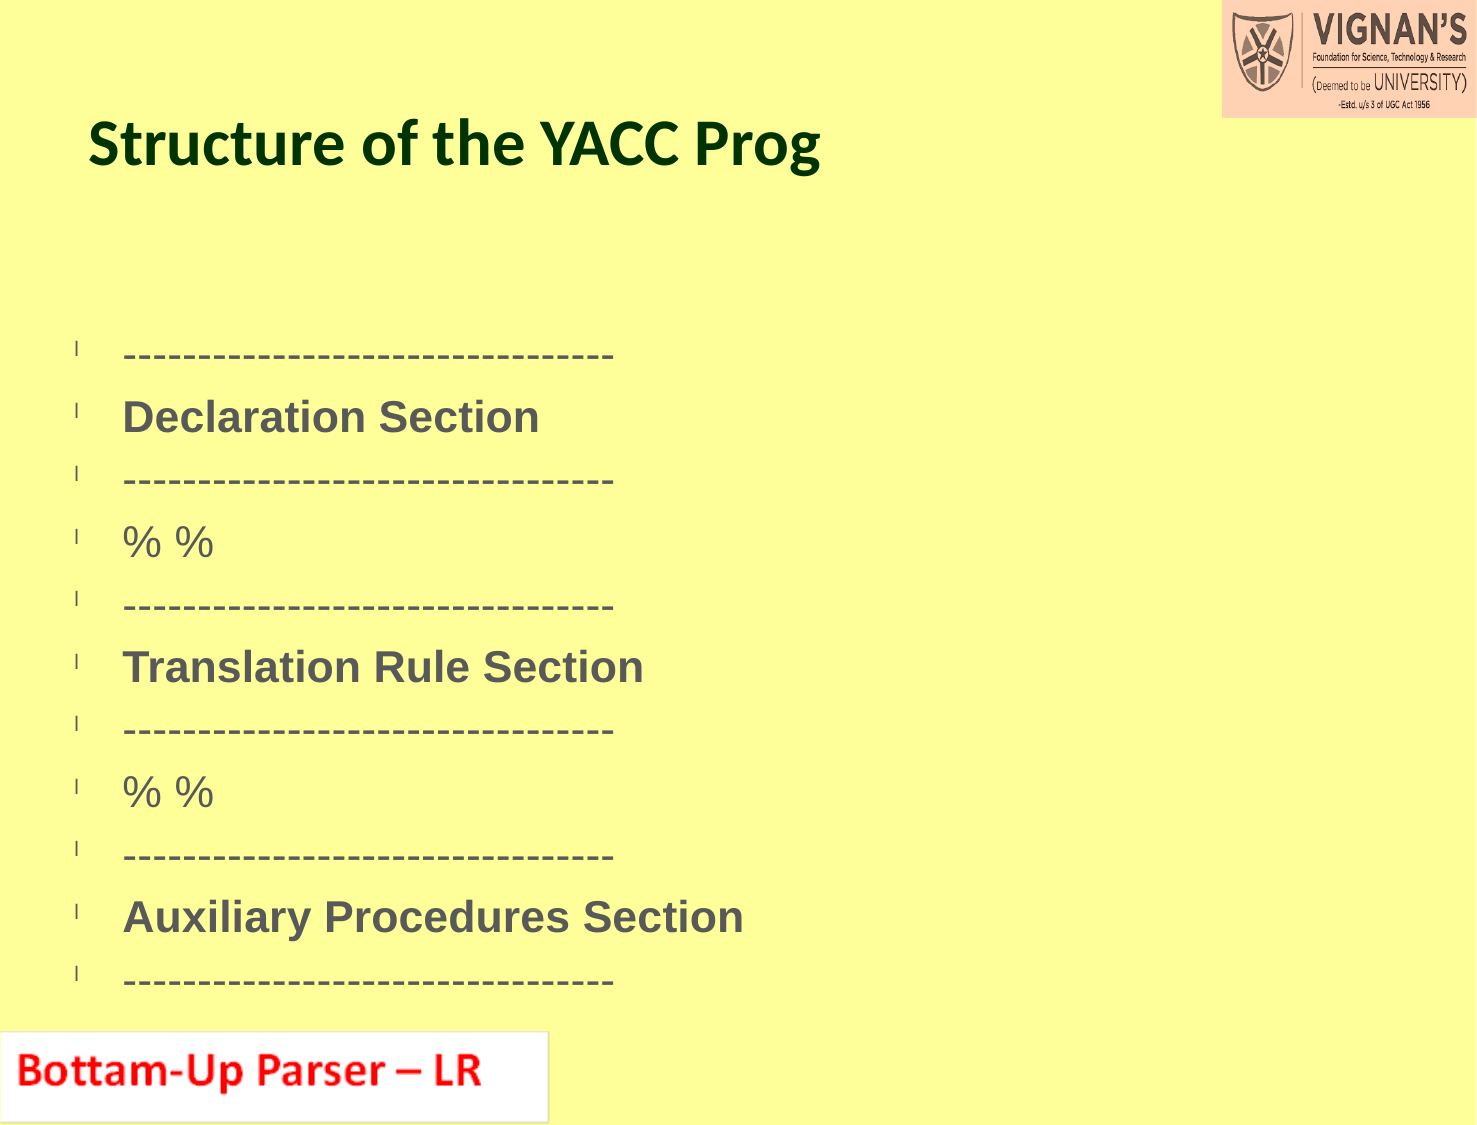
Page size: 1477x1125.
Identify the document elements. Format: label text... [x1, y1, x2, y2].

list --------------------------------- Declaration Section --------------------------------- % % --------------------------------- Translation Rule Section --------------------------------- % % --------------------------------- Auxiliary Procedures Section --------------------------------- [73, 262, 1403, 1005]
picture [0, 1031, 550, 1125]
title Structure of the YACC Prog [73, 45, 1403, 233]
